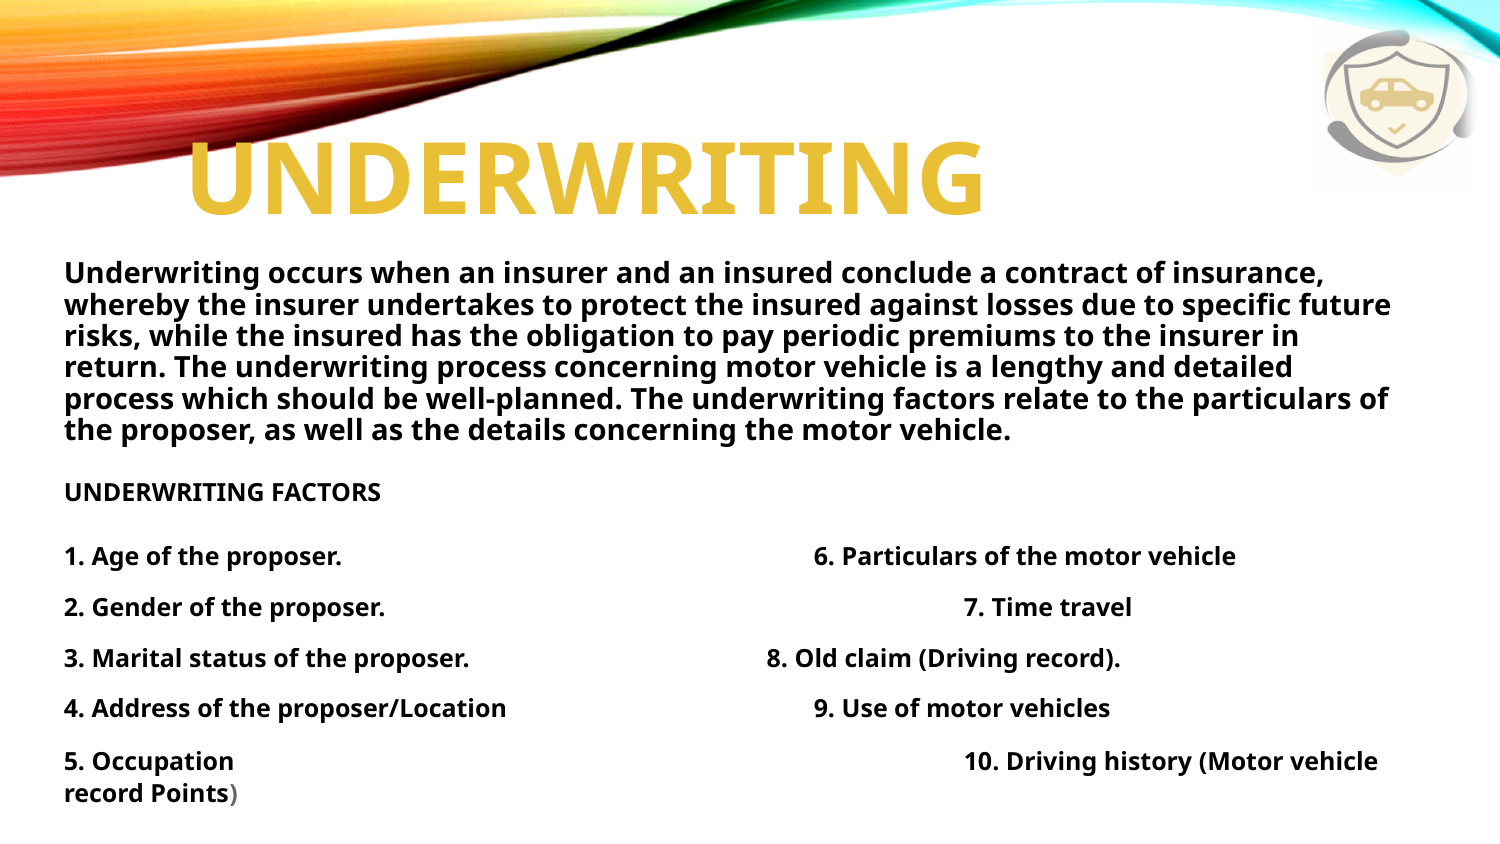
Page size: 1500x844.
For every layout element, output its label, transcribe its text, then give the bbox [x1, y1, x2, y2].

text_box UNDERWRITING [123, 107, 1050, 243]
picture [0, 0, 1500, 196]
list Underwriting occurs when an insurer and an insured conclude a contract of insurance, whereby the insurer undertakes to protect the insured against losses due to specific future risks, while the insured has the obligation to pay periodic premiums to the insurer in return. The underwriting process concerning motor vehicle is a lengthy and detailed process which should be well-planned. The underwriting factors relate to the particulars of the proposer, as well as the details concerning the motor vehicle. UNDERWRITING FACTORS 1. Age of the proposer. 6. Particulars of the motor vehicle 2. Gender of the proposer. 7. Time travel 3. Marital status of the proposer. 8. Old claim (Driving record). 4. Address of the proposer/Location 9. Use of motor vehicles 5. Occupation 10. Driving history (Motor vehicle record Points) [48, 243, 1421, 800]
